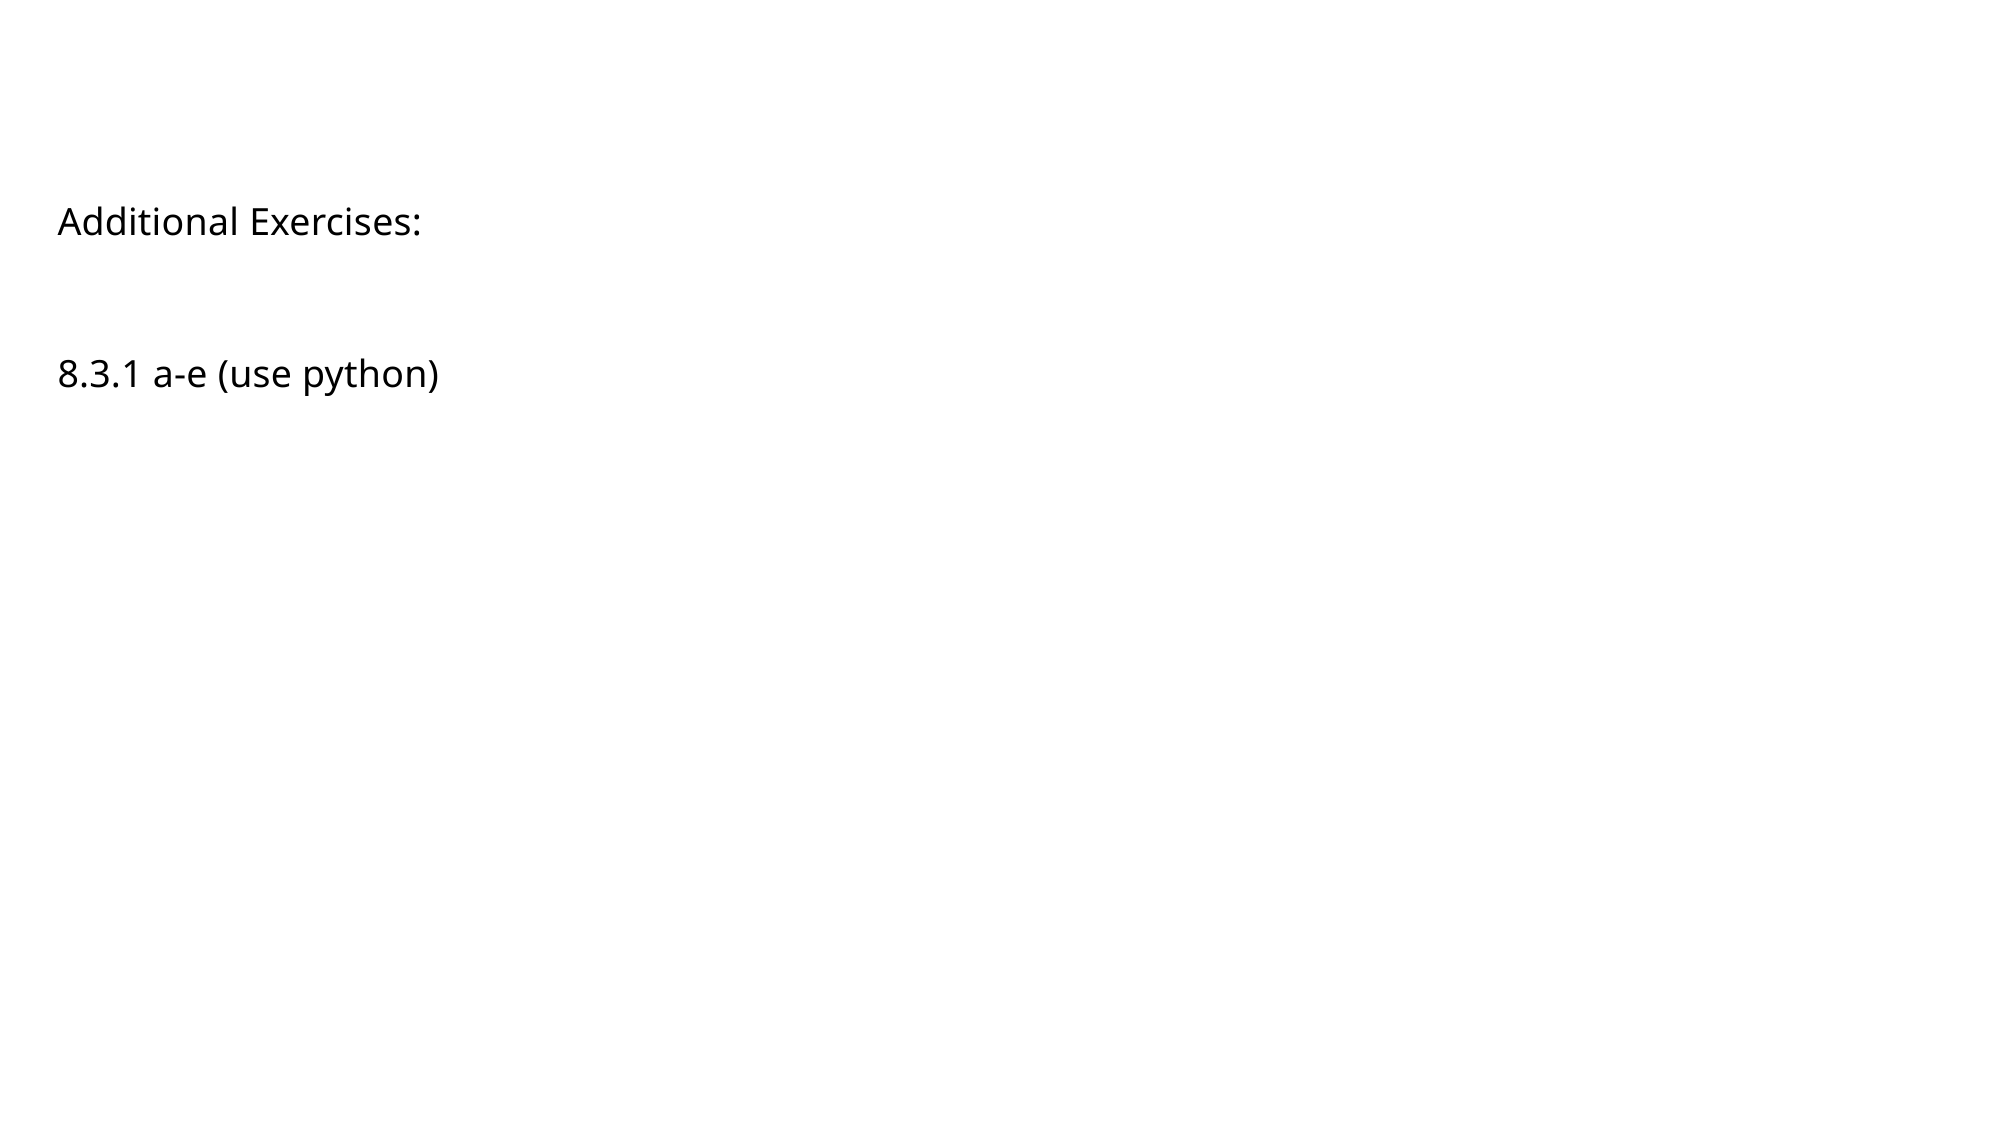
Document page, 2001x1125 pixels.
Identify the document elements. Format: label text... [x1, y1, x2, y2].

list Additional Exercises: 8.3.1 a-e (use python) [42, 193, 1955, 1028]
